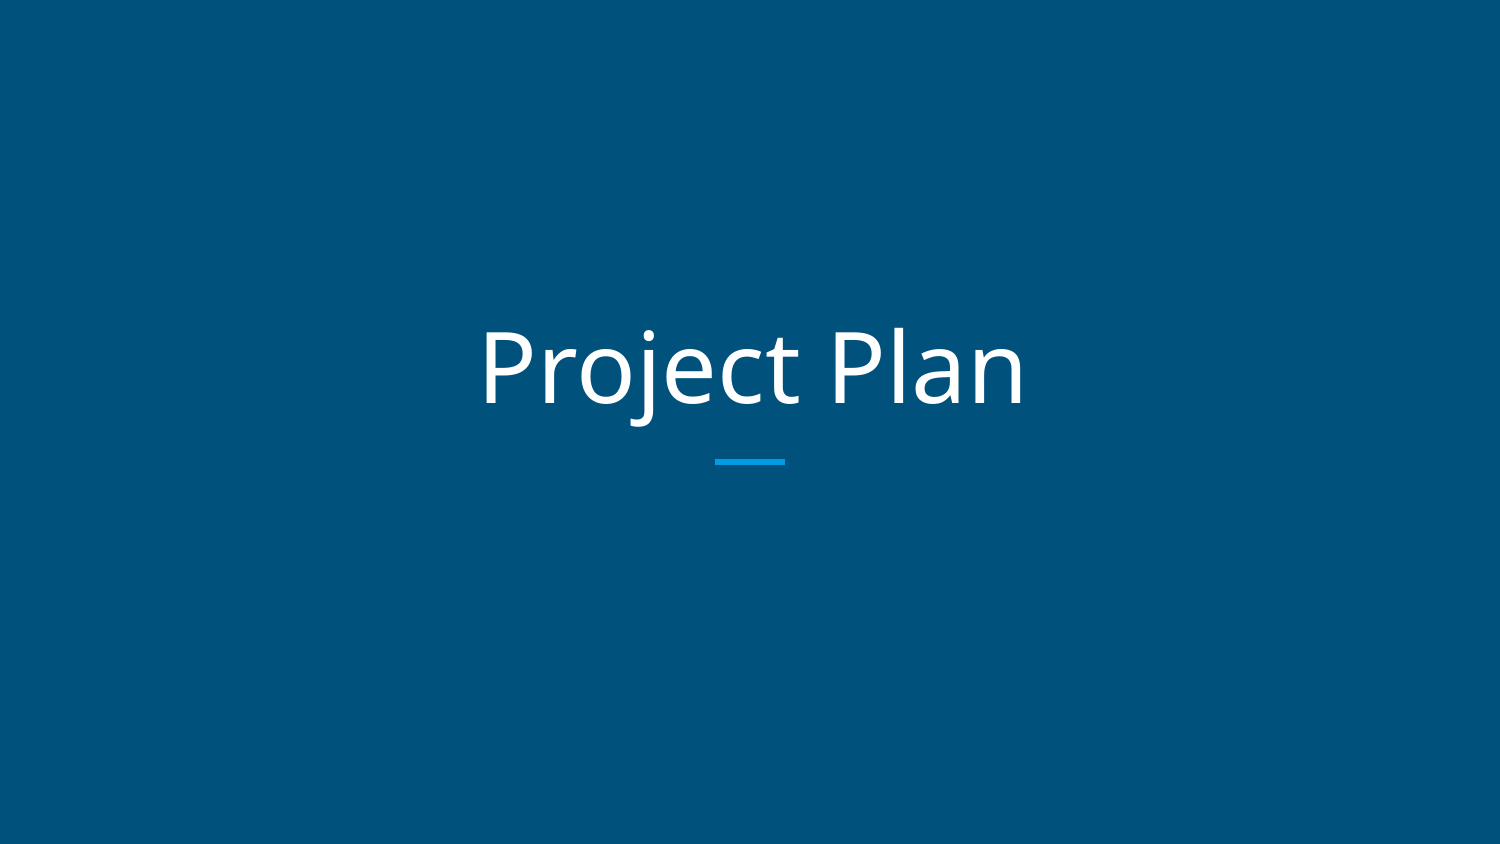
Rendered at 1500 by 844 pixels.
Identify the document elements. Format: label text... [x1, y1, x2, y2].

title Project Plan [78, 289, 1428, 439]
